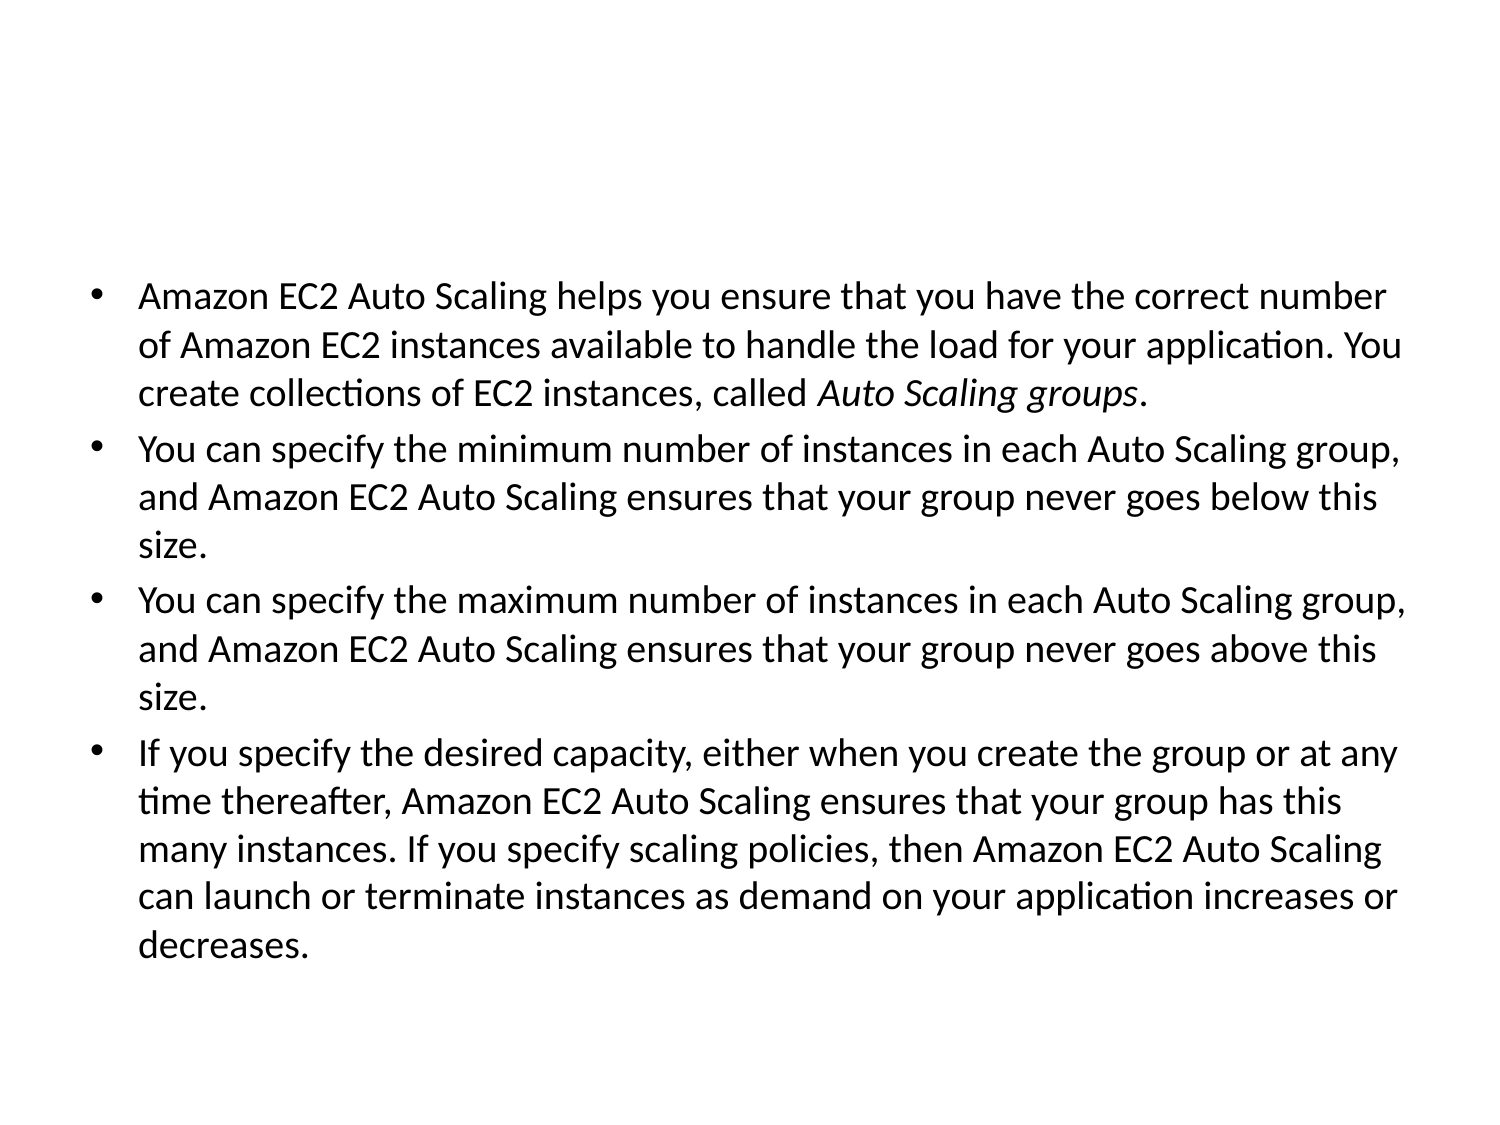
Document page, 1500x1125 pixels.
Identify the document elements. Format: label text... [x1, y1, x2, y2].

list Amazon EC2 Auto Scaling helps you ensure that you have the correct number of Amazon EC2 instances available to handle the load for your application. You create collections of EC2 instances, called Auto Scaling groups. You can specify the minimum number of instances in each Auto Scaling group, and Amazon EC2 Auto Scaling ensures that your group never goes below this size. You can specify the maximum number of instances in each Auto Scaling group, and Amazon EC2 Auto Scaling ensures that your group never goes above this size. If you specify the desired capacity, either when you create the group or at any time thereafter, Amazon EC2 Auto Scaling ensures that your group has this many instances. If you specify scaling policies, then Amazon EC2 Auto Scaling can launch or terminate instances as demand on your application increases or decreases. [75, 262, 1425, 1005]
